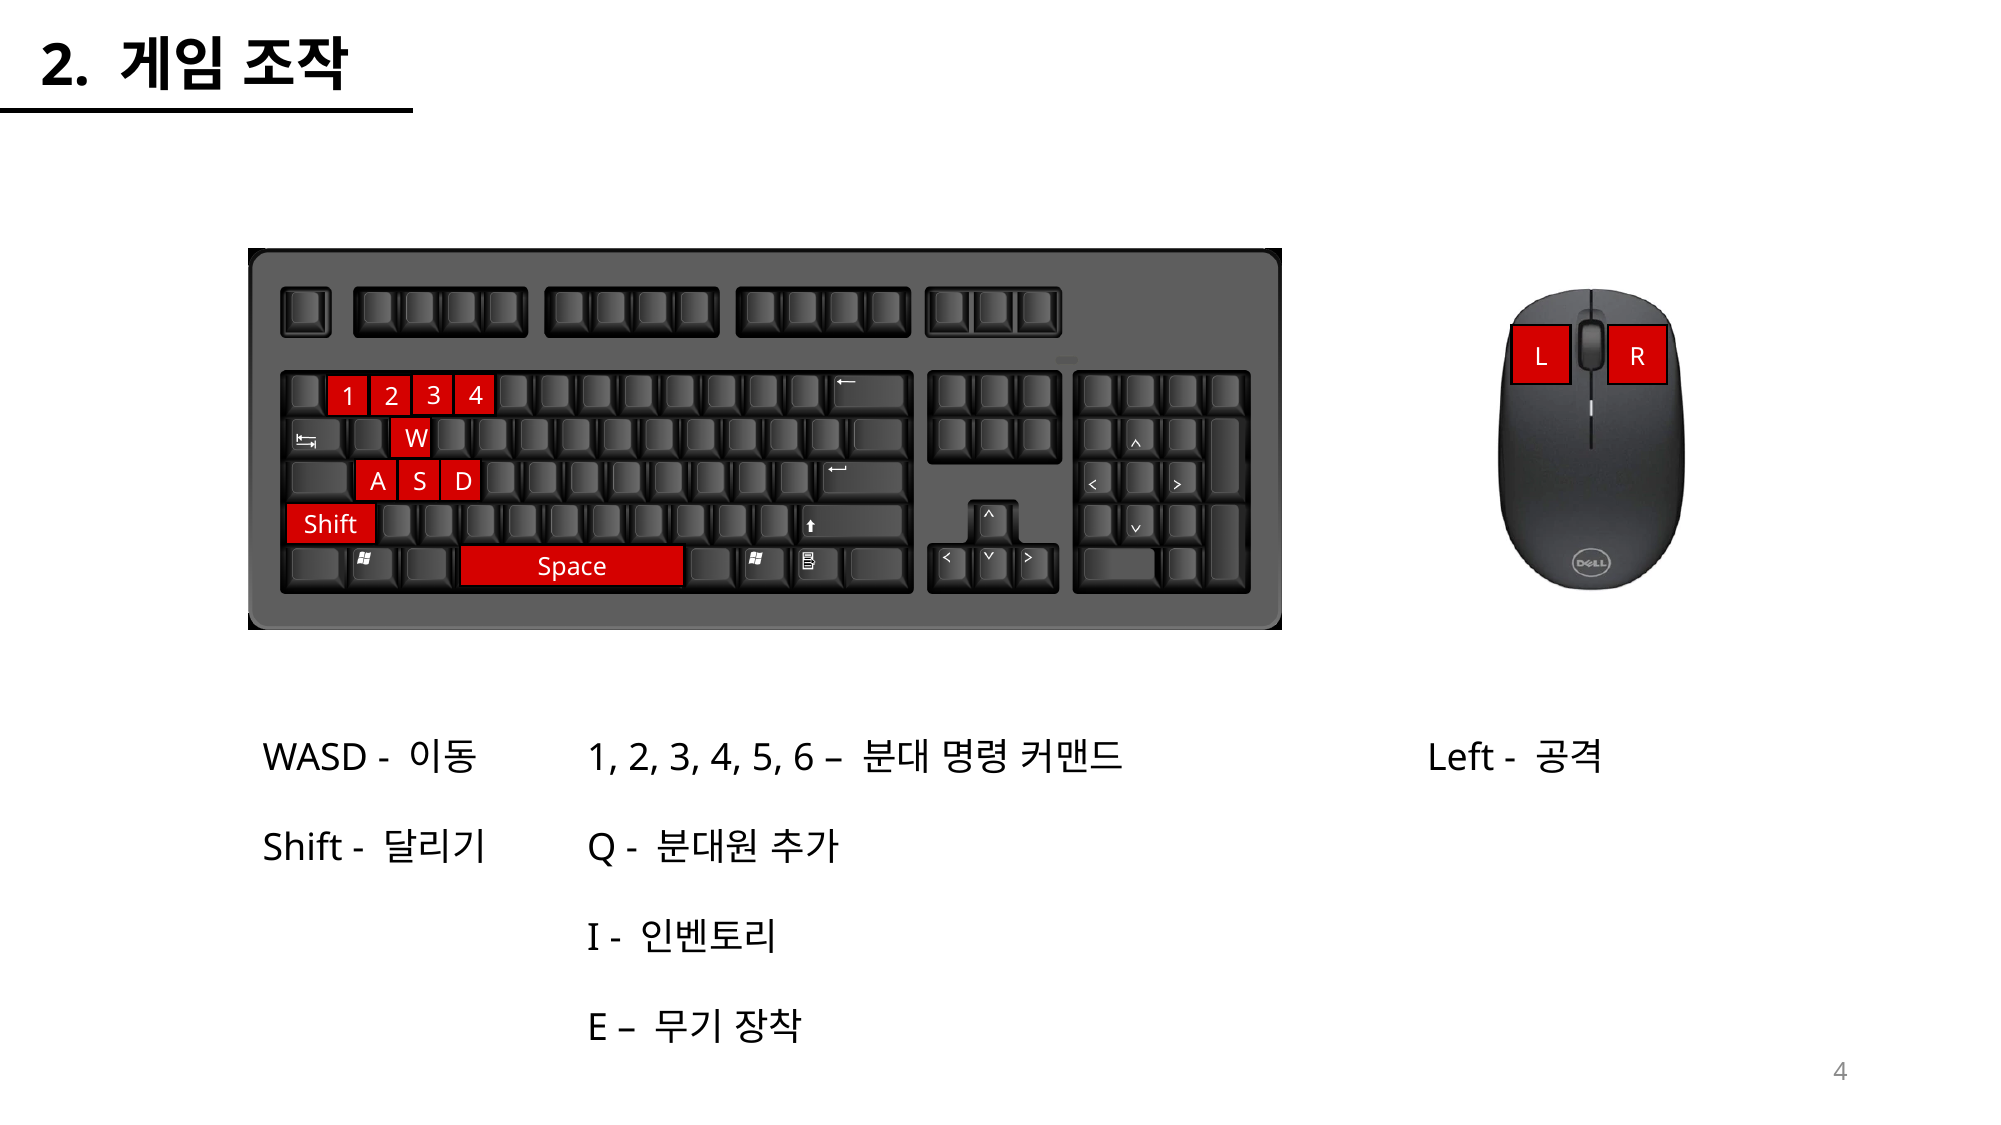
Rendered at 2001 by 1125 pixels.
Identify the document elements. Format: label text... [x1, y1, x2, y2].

text_box 1, 2, 3, 4, 5, 6 – 분대 명령 커맨드 Q - 분대원 추가 I - 인벤토리 E – 무기 장착 [572, 725, 1169, 1101]
picture [247, 247, 1282, 630]
text_box WASD - 이동 Shift - 달리기 [247, 725, 551, 921]
picture [1383, 232, 1798, 646]
text_box Left - 공격 [1412, 725, 1794, 786]
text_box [0, 19, 417, 111]
slide_number 4 [1412, 1042, 1863, 1103]
